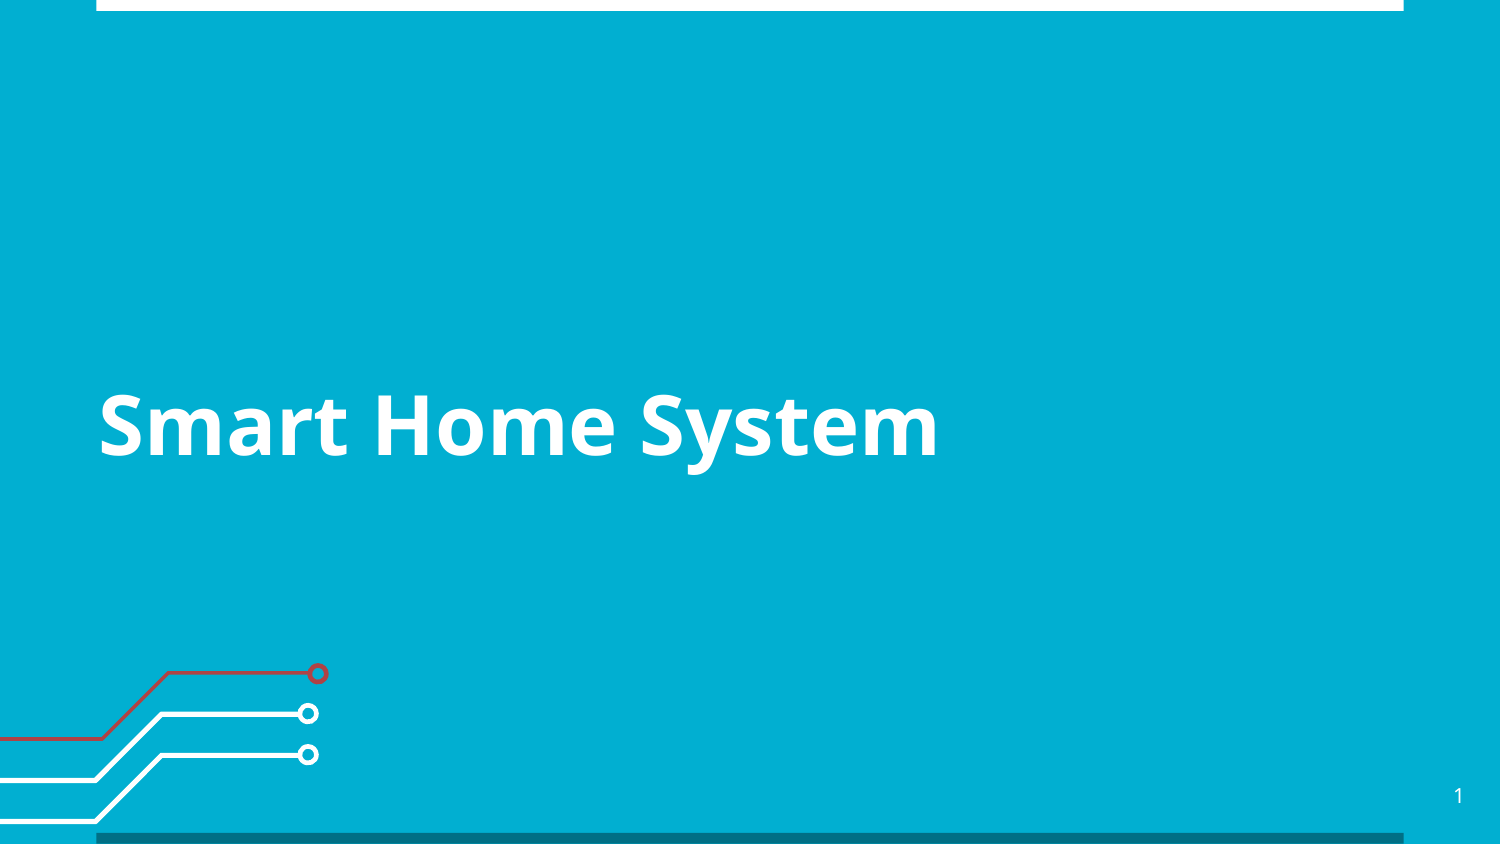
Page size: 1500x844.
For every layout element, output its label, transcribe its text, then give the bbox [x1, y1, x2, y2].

title Smart Home System [83, 315, 1417, 529]
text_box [0, 665, 327, 824]
slide_number ‹#› [1389, 764, 1480, 830]
